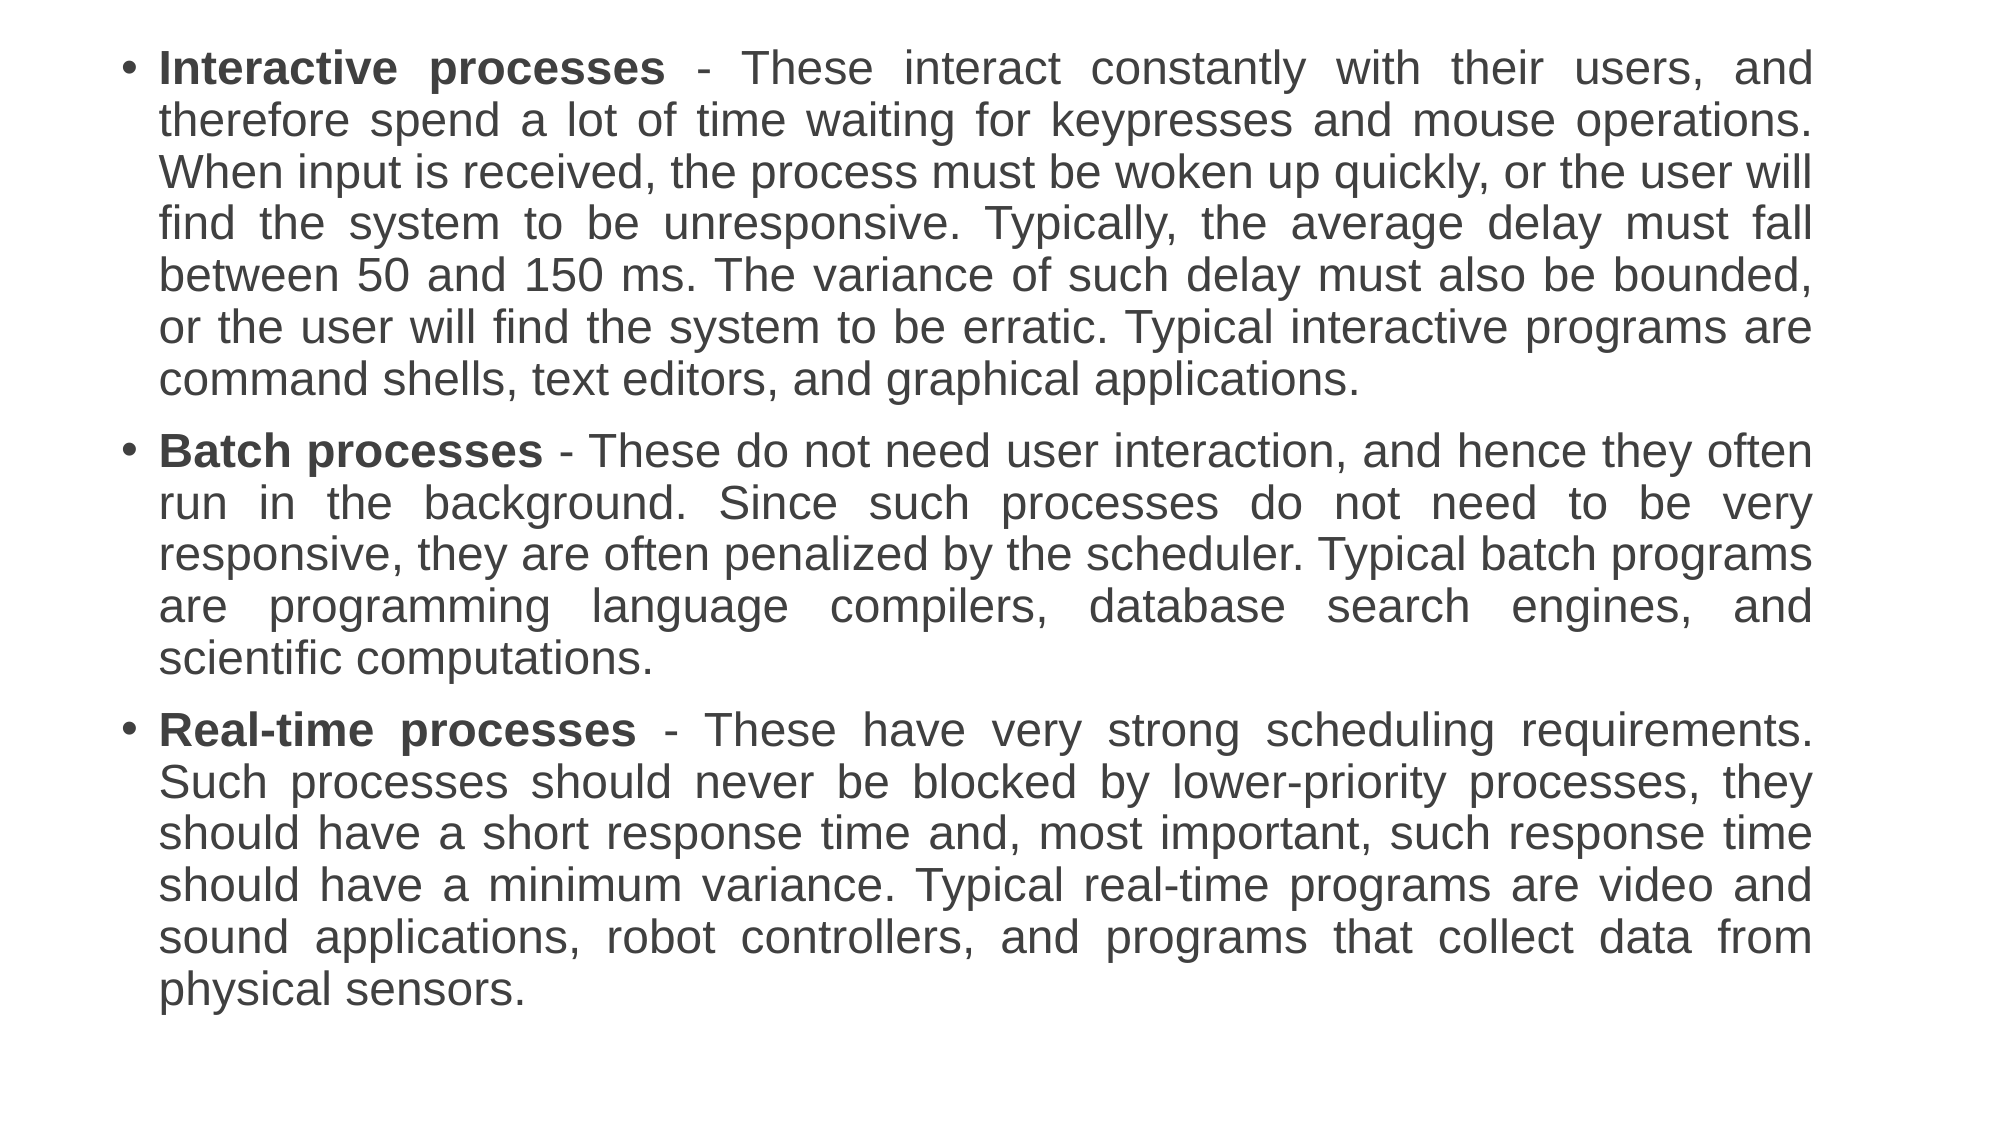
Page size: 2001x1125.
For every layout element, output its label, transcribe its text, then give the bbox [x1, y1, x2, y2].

list Interactive processes - These interact constantly with their users, and therefore spend a lot of time waiting for keypresses and mouse operations. When input is received, the process must be woken up quickly, or the user will find the system to be unresponsive. Typically, the average delay must fall between 50 and 150 ms. The variance of such delay must also be bounded, or the user will find the system to be erratic. Typical interactive programs are command shells, text editors, and graphical applications. Batch processes - These do not need user interaction, and hence they often run in the background. Since such processes do not need to be very responsive, they are often penalized by the scheduler. Typical batch programs are programming language compilers, database search engines, and scientific computations. Real-time processes - These have very strong scheduling requirements. Such processes should never be blocked by lower-priority processes, they should have a short response time and, most important, such response time should have a minimum variance. Typical real-time programs are video and sound applications, robot controllers, and programs that collect data from physical sensors. [106, 36, 1832, 1098]
